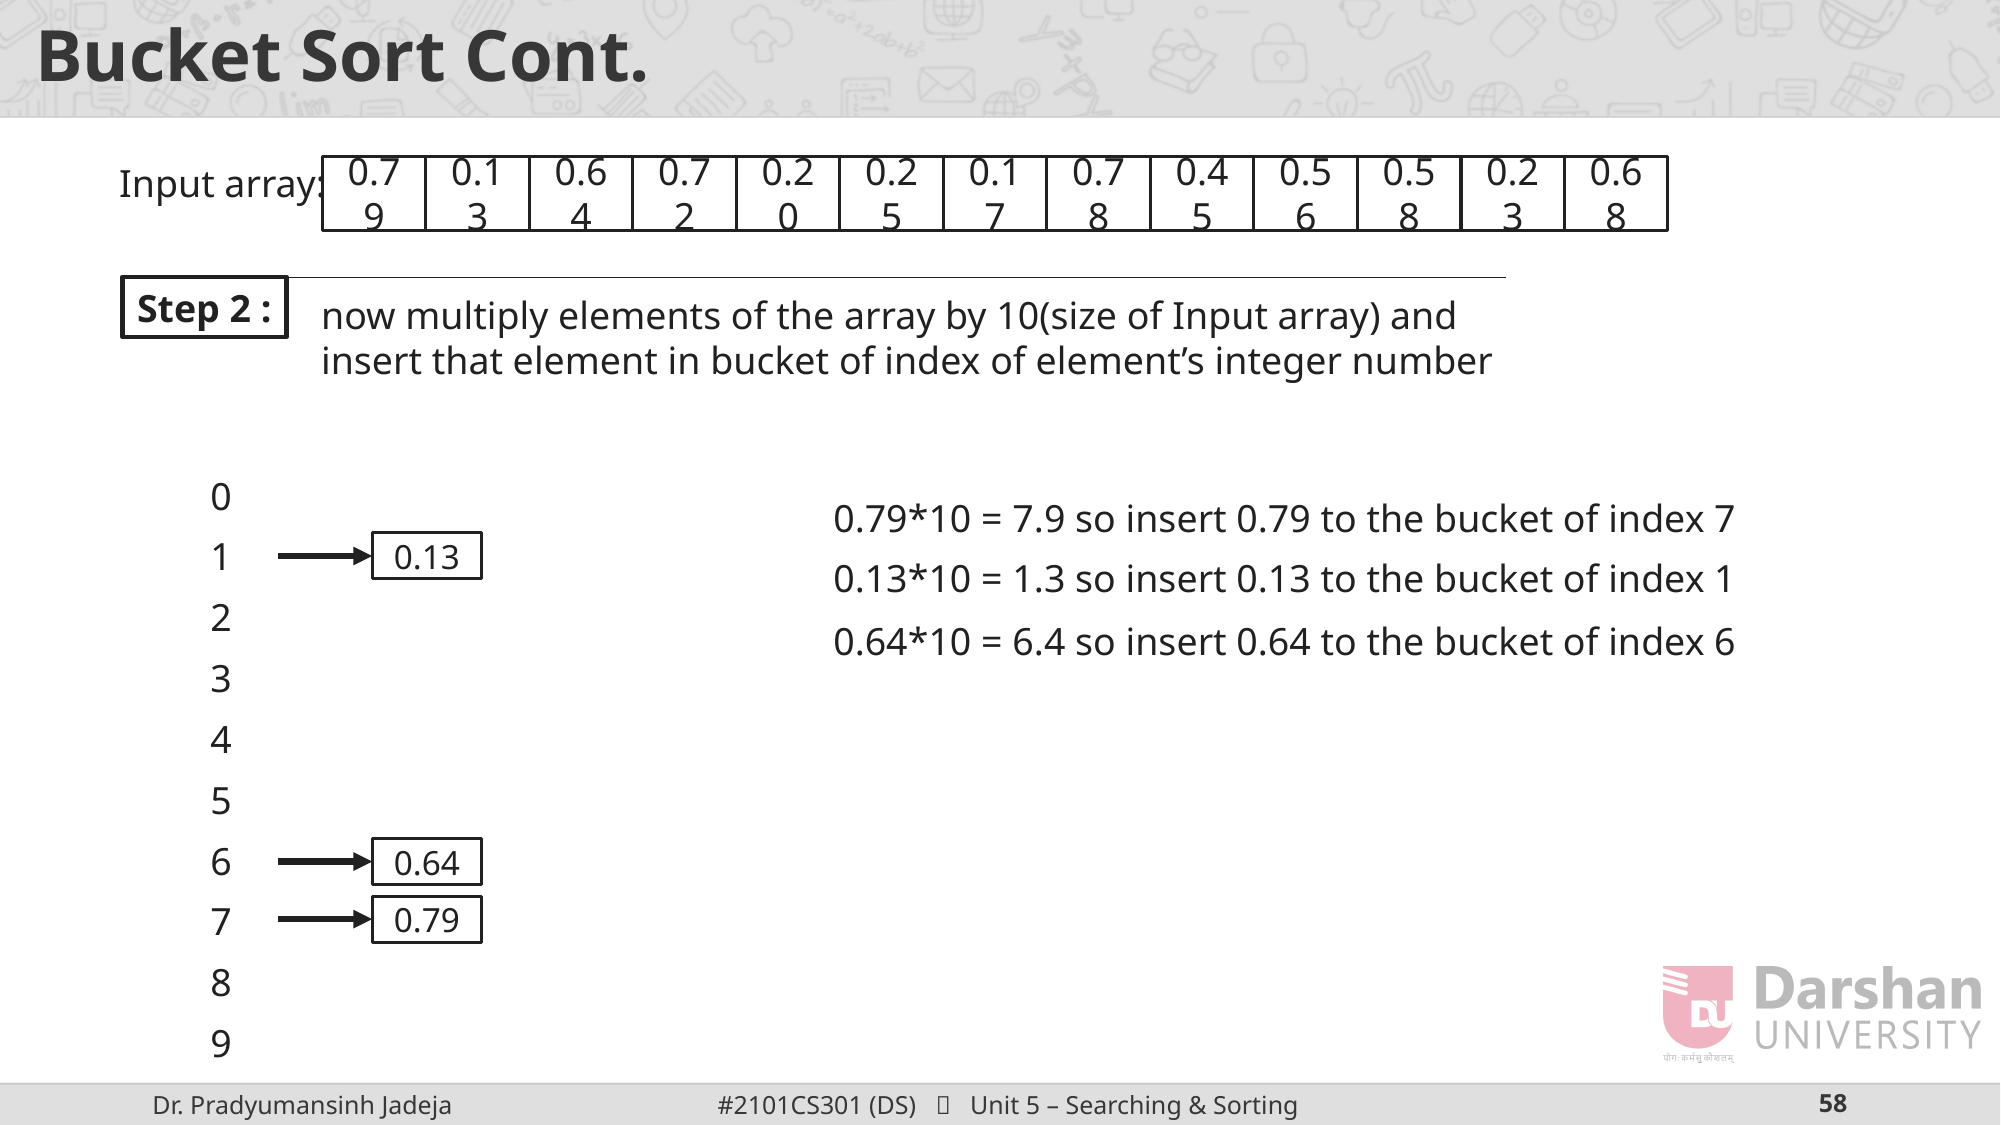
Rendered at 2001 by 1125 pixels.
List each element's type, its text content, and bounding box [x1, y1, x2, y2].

text_box 0.17 [944, 156, 1046, 231]
text_box 0.79 [372, 896, 482, 943]
table_cell 1 [169, 523, 273, 584]
title Bucket Sort Cont. [0, 0, 2000, 117]
table_header 0 [169, 462, 273, 523]
table_cell 4 [169, 706, 273, 767]
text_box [1663, 966, 1981, 1063]
text_box 0.25 [840, 156, 944, 231]
text_box 0.79 [322, 156, 426, 231]
table_cell 5 [169, 767, 273, 827]
text_box 0.45 [1150, 156, 1253, 231]
table_cell 8 [169, 949, 273, 1010]
text_box Step 2 : [122, 277, 287, 337]
text_box 0.20 [737, 156, 840, 231]
table_cell 7 [169, 888, 273, 949]
text_box 0.72 [633, 156, 737, 231]
text_box 0.23 [1461, 156, 1564, 231]
text_box Input array: [104, 152, 341, 213]
table_cell 6 [169, 827, 273, 888]
text_box 0.78 [1046, 156, 1150, 231]
text_box 0.13 [426, 156, 530, 231]
text_box 0.64 [530, 156, 633, 231]
table_cell 2 [169, 584, 273, 645]
table_cell 3 [169, 645, 273, 706]
text_box 0.13*10 = 1.3 so insert 0.13 to the bucket of index 1 [818, 547, 1837, 608]
text_box 0.79*10 = 7.9 so insert 0.79 to the bucket of index 7 [818, 487, 1837, 547]
text_box 0.64*10 = 6.4 so insert 0.64 to the bucket of index 6 [818, 610, 1837, 670]
text_box now multiply elements of the array by 10(size of Input array) and insert that element in bucket of index of element’s integer number [306, 284, 1560, 390]
text_box 0.68 [1564, 156, 1668, 231]
text_box 0.56 [1253, 156, 1357, 231]
text_box 0.58 [1357, 156, 1461, 231]
text_box 0.13 [372, 532, 482, 579]
text_box 0.64 [372, 838, 482, 885]
table_cell 9 [169, 1010, 273, 1071]
